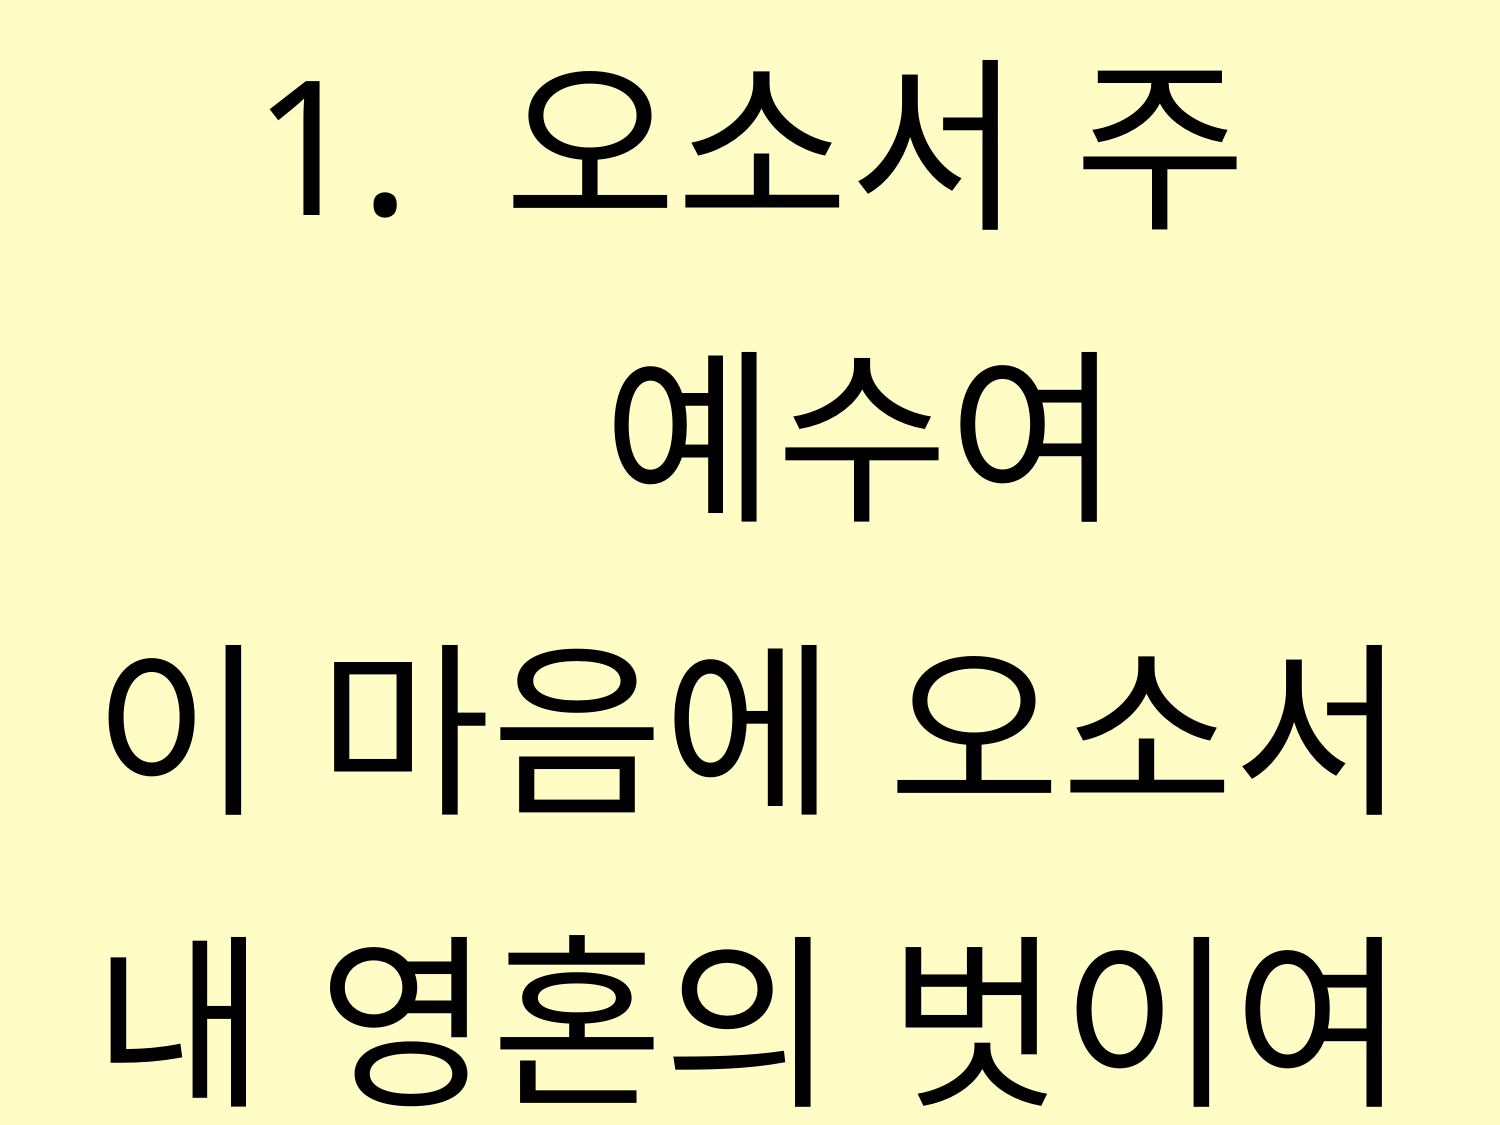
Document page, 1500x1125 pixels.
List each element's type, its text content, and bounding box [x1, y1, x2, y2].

text_box 1. 오소서 주 예수여 이 마음에 오소서 내 영혼의 벗이여 언제 오시렵니까 [0, 0, 1500, 1125]
